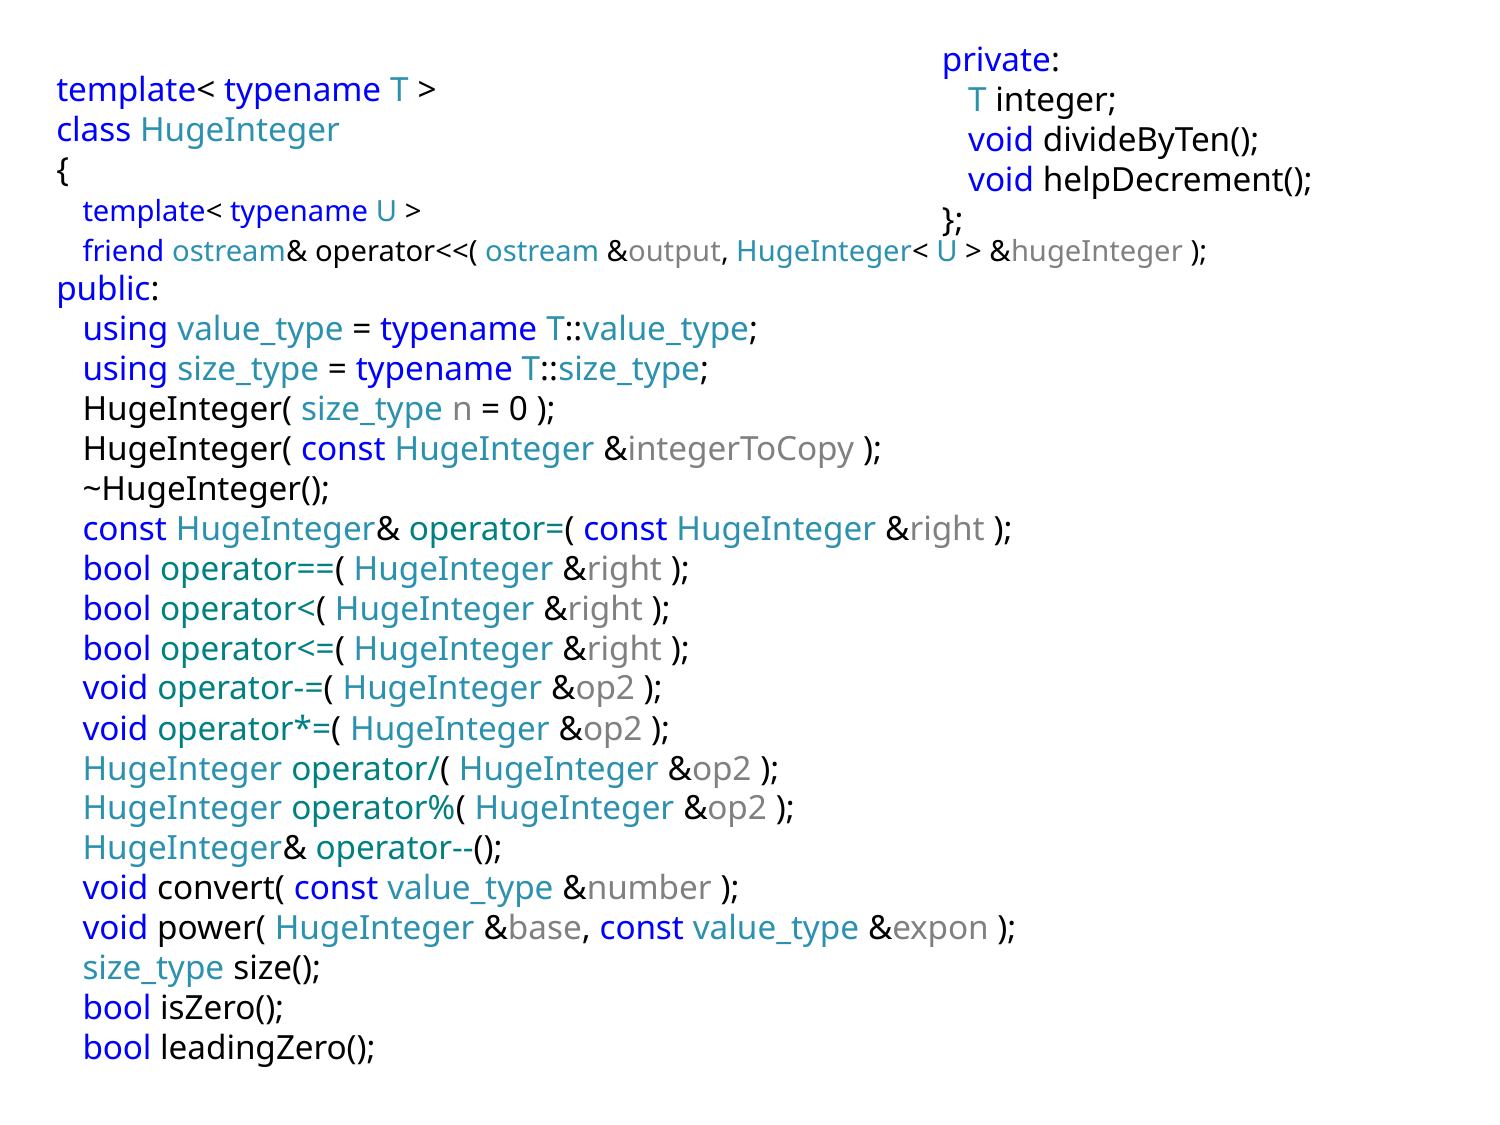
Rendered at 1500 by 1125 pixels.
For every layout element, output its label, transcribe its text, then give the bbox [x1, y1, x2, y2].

list template< typename T > class HugeInteger { template< typename U > friend ostream& operator<<( ostream &output, HugeInteger< U > &hugeInteger ); public: using value_type = typename T::value_type; using size_type = typename T::size_type; HugeInteger( size_type n = 0 ); HugeInteger( const HugeInteger &integerToCopy ); ~HugeInteger(); const HugeInteger& operator=( const HugeInteger &right ); bool operator==( HugeInteger &right ); bool operator<( HugeInteger &right ); bool operator<=( HugeInteger &right ); void operator-=( HugeInteger &op2 ); void operator*=( HugeInteger &op2 ); HugeInteger operator/( HugeInteger &op2 ); HugeInteger operator%( HugeInteger &op2 ); HugeInteger& operator--(); void convert( const value_type &number ); void power( HugeInteger &base, const value_type &expon ); size_type size(); bool isZero(); bool leadingZero(); [41, 60, 1459, 1065]
text_box private: T integer; void divideByTen(); void helpDecrement(); }; [927, 31, 1459, 238]
